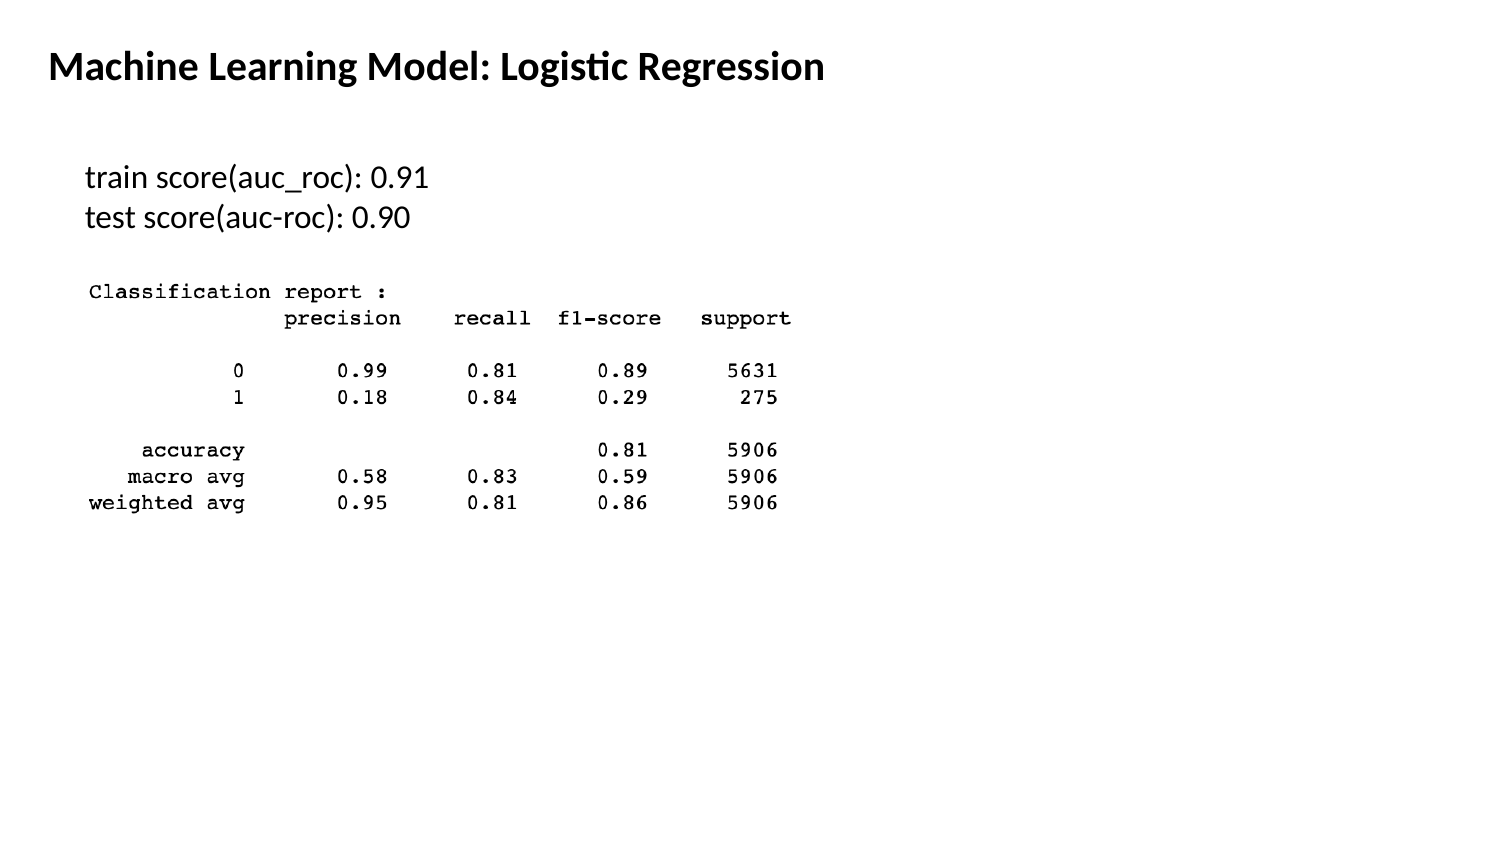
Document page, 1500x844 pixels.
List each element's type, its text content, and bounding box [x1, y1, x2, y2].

text_box Machine Learning Model: Logistic Regression [33, 23, 1431, 118]
picture [61, 273, 863, 544]
text_box train score(auc_roc): 0.91 test score(auc-roc): 0.90 [70, 147, 473, 243]
